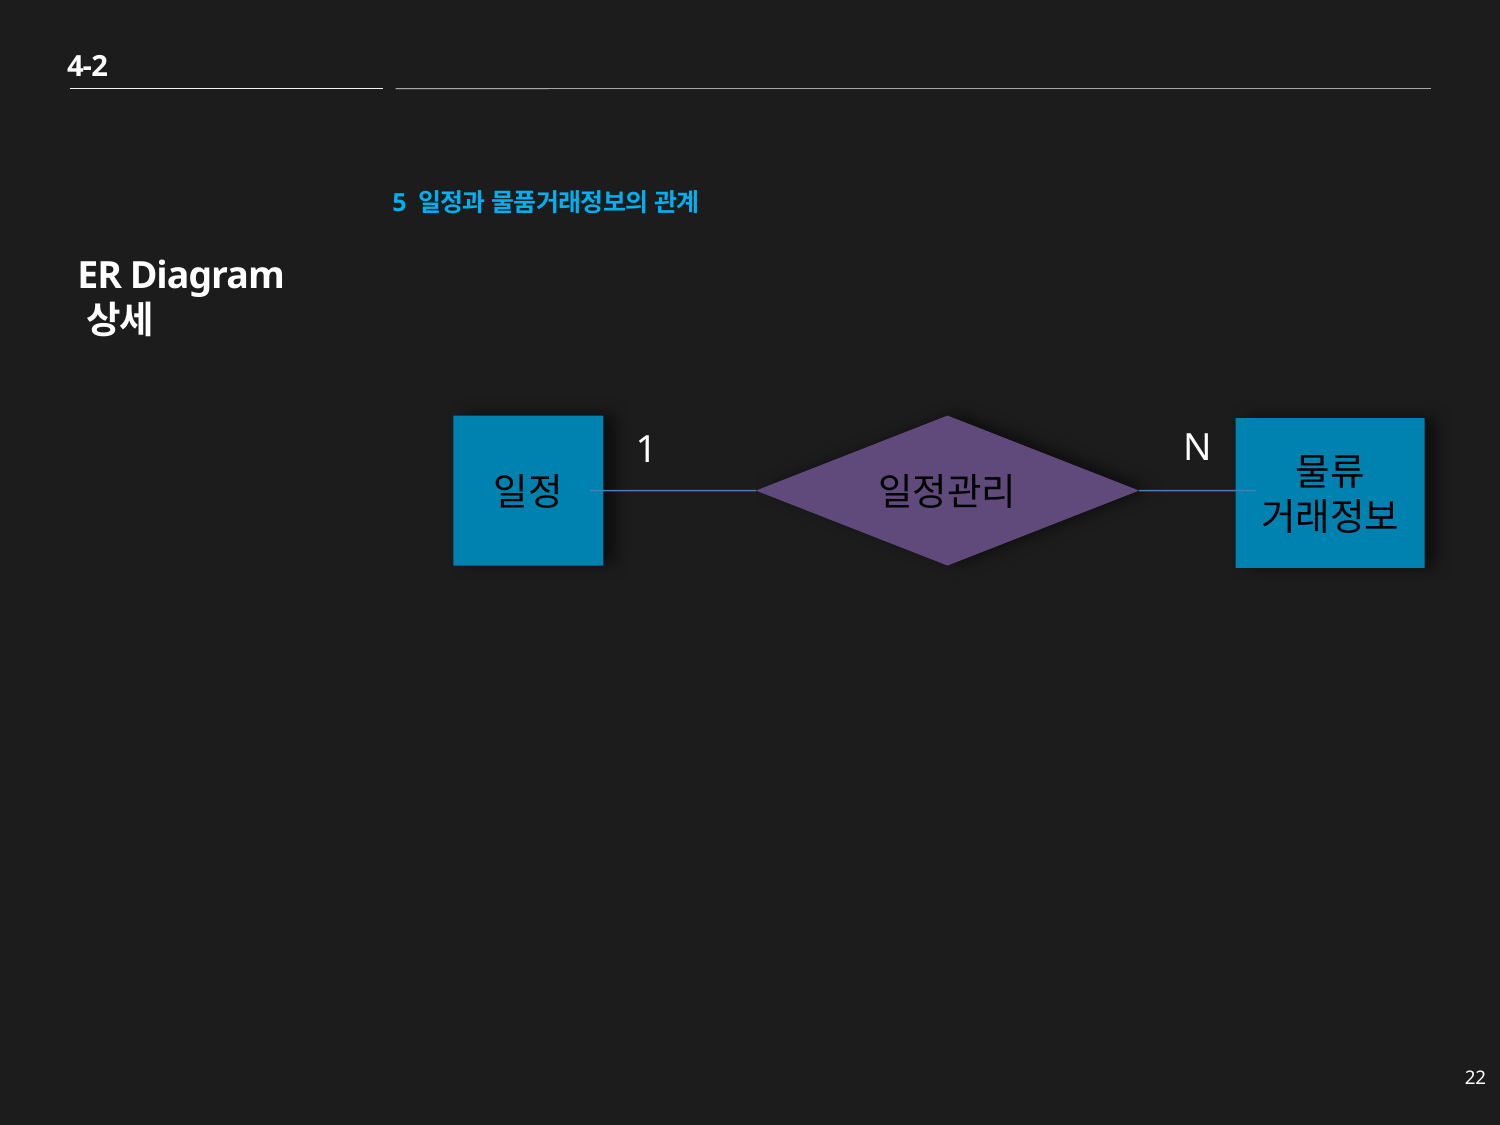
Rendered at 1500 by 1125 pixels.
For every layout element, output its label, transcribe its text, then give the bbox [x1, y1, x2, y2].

text_box N [1168, 415, 1227, 476]
text_box 22 [1379, 1058, 1500, 1099]
text_box 5 일정과 물품거래정보의 관계 [384, 179, 803, 224]
text_box 일정관리 [754, 413, 1141, 568]
title ER Diagram 상세 [52, 153, 384, 395]
text_box 일정 [451, 413, 606, 568]
text_box 물류 거래정보 [1234, 416, 1427, 570]
text_box 4-2 [52, 39, 123, 90]
text_box 1 [620, 418, 672, 478]
